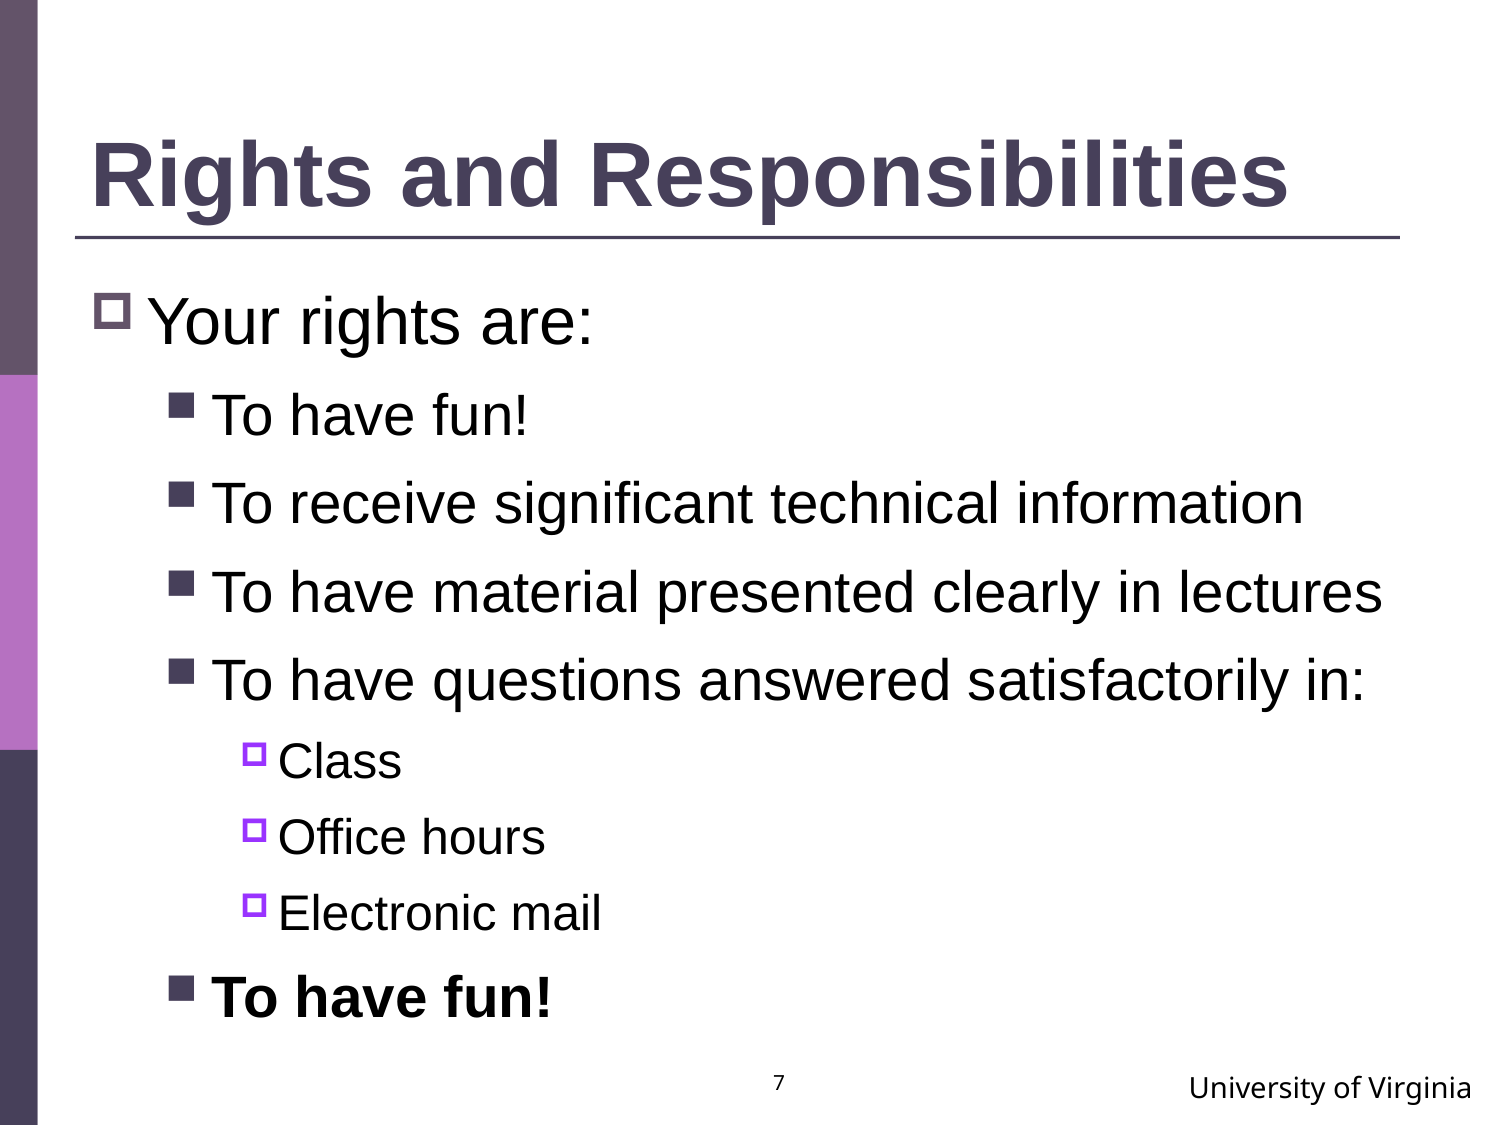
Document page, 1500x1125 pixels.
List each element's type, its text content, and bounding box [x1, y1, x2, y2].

slide_number 7 [699, 1063, 801, 1113]
list Your rights are: To have fun! To receive significant technical information To have material presented clearly in lectures To have questions answered satisfactorily in: Class Office hours Electronic mail To have fun! [74, 262, 1426, 1063]
title Rights and Responsibilities [74, 45, 1426, 233]
